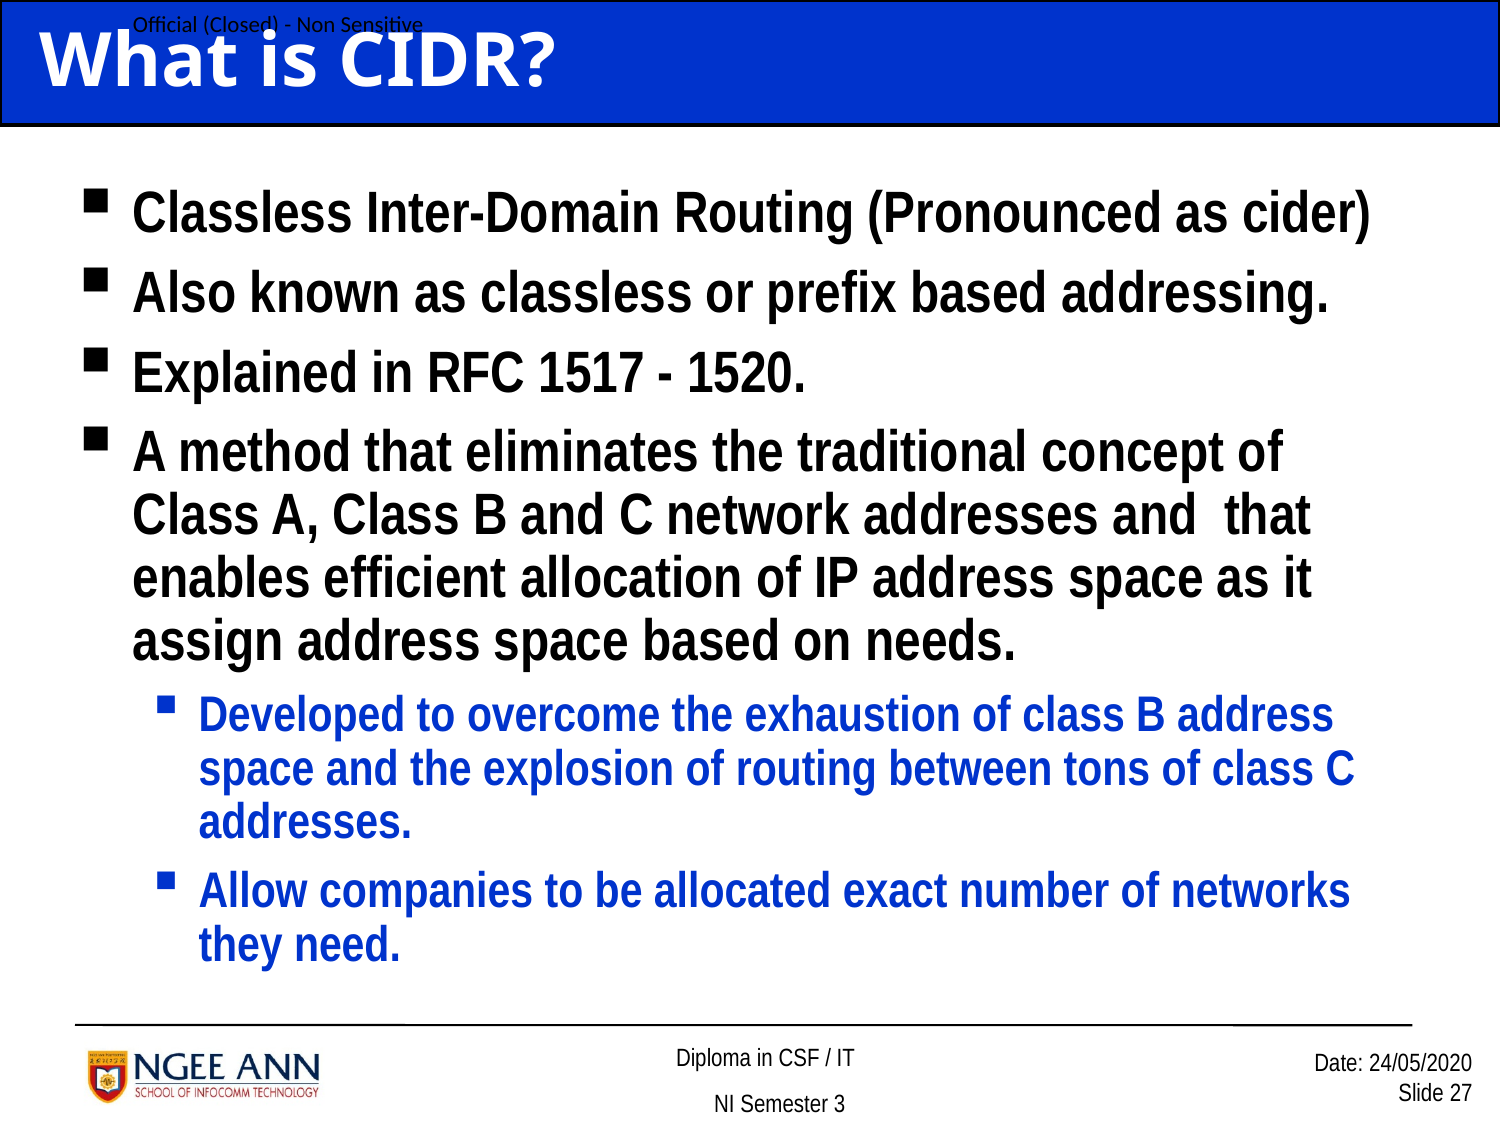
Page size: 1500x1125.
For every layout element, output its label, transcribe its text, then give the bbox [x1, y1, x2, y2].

list Classless Inter-Domain Routing (Pronounced as cider) Also known as classless or prefix based addressing. Explained in RFC 1517 - 1520. A method that eliminates the traditional concept of Class A, Class B and C network addresses and that enables efficient allocation of IP address space as it assign address space based on needs. Developed to overcome the exhaustion of class B address space and the explosion of routing between tons of class C addresses. Allow companies to be allocated exact number of networks they need. [62, 174, 1400, 1025]
picture [62, 1028, 344, 1125]
title What is CIDR? [24, 0, 1500, 113]
